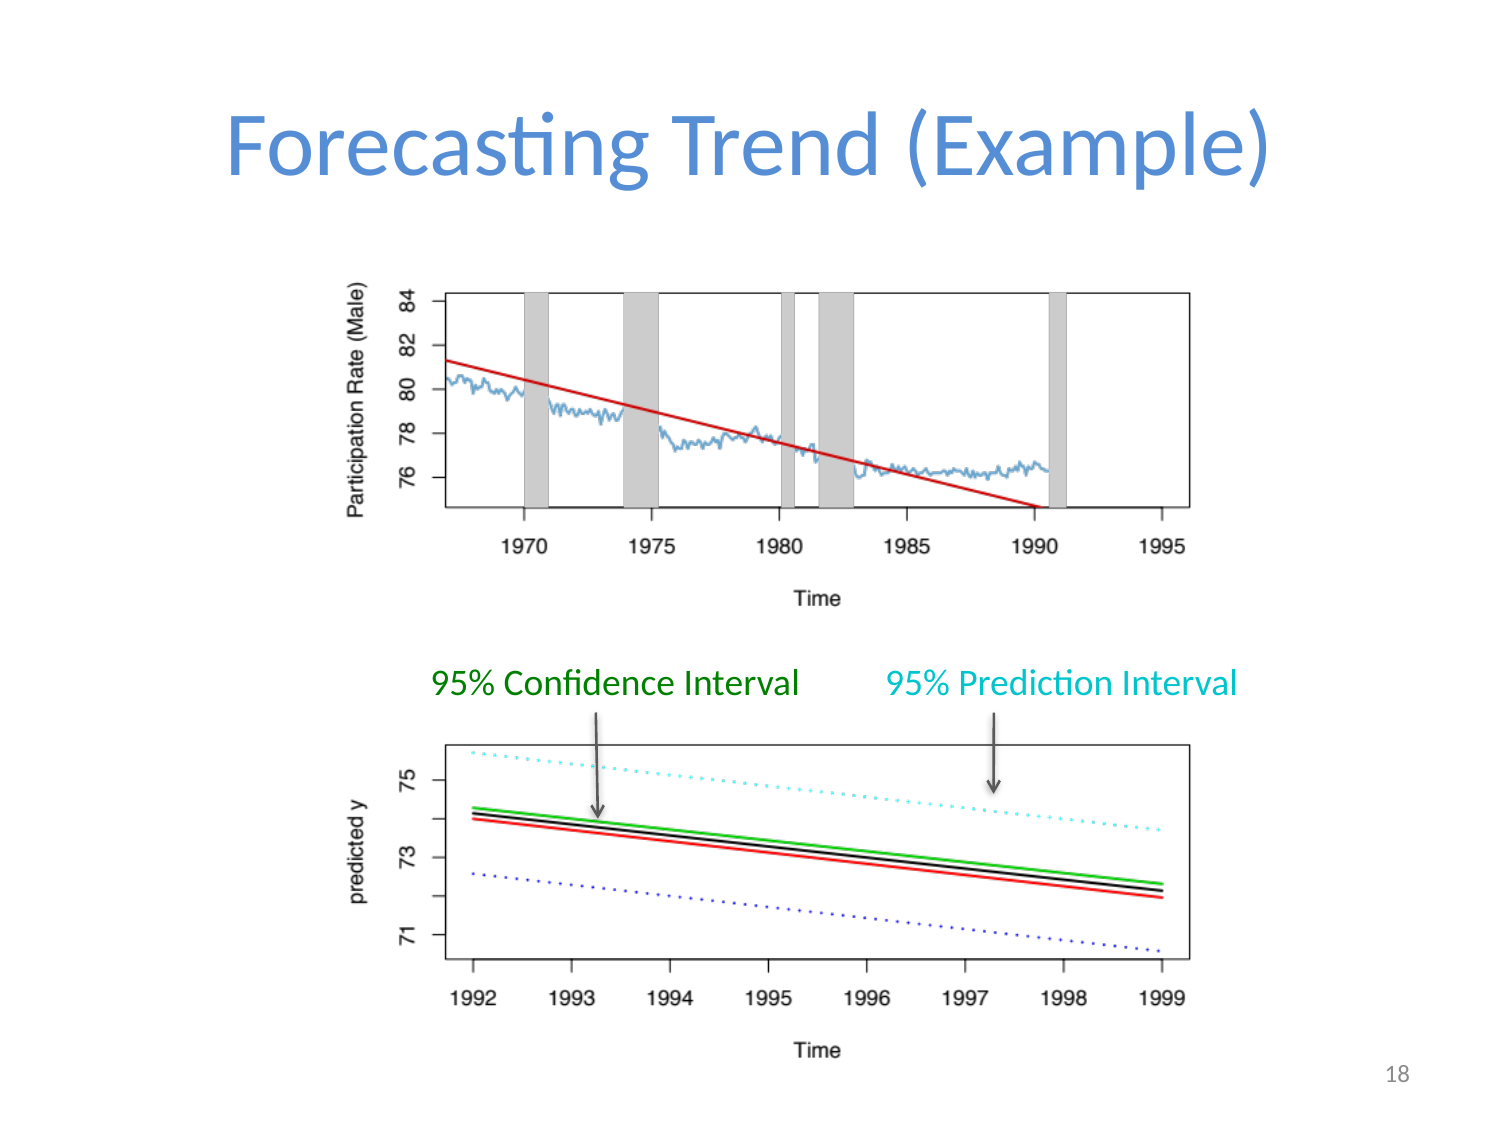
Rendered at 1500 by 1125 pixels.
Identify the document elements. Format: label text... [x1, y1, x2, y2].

slide_number 18 [1074, 1042, 1425, 1103]
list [324, 232, 1260, 1084]
title Forecasting Trend (Example) [75, 45, 1425, 233]
